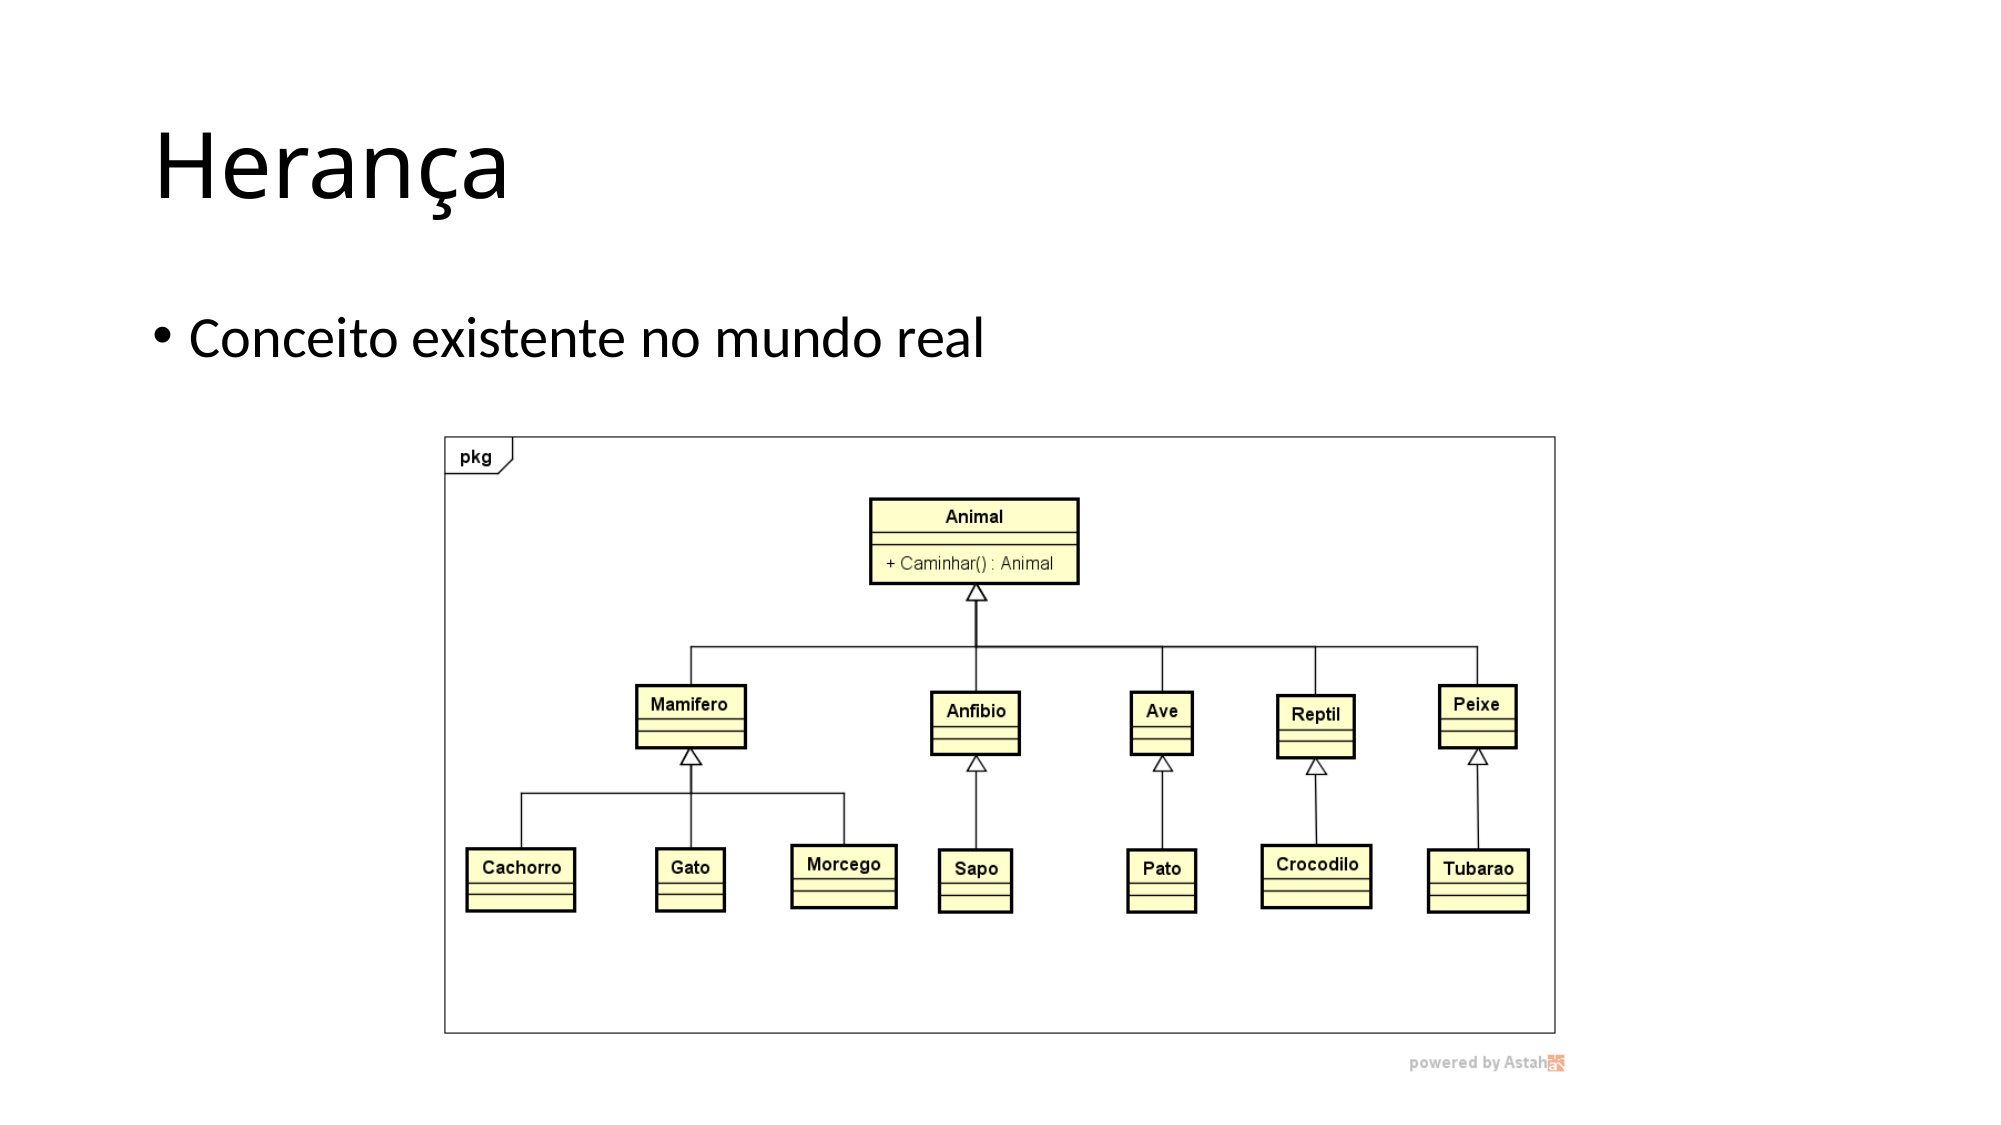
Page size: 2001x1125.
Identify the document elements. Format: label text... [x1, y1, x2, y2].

picture [430, 422, 1570, 1077]
title Herança [137, 59, 1863, 278]
list Conceito existente no mundo real [137, 299, 1863, 1014]
